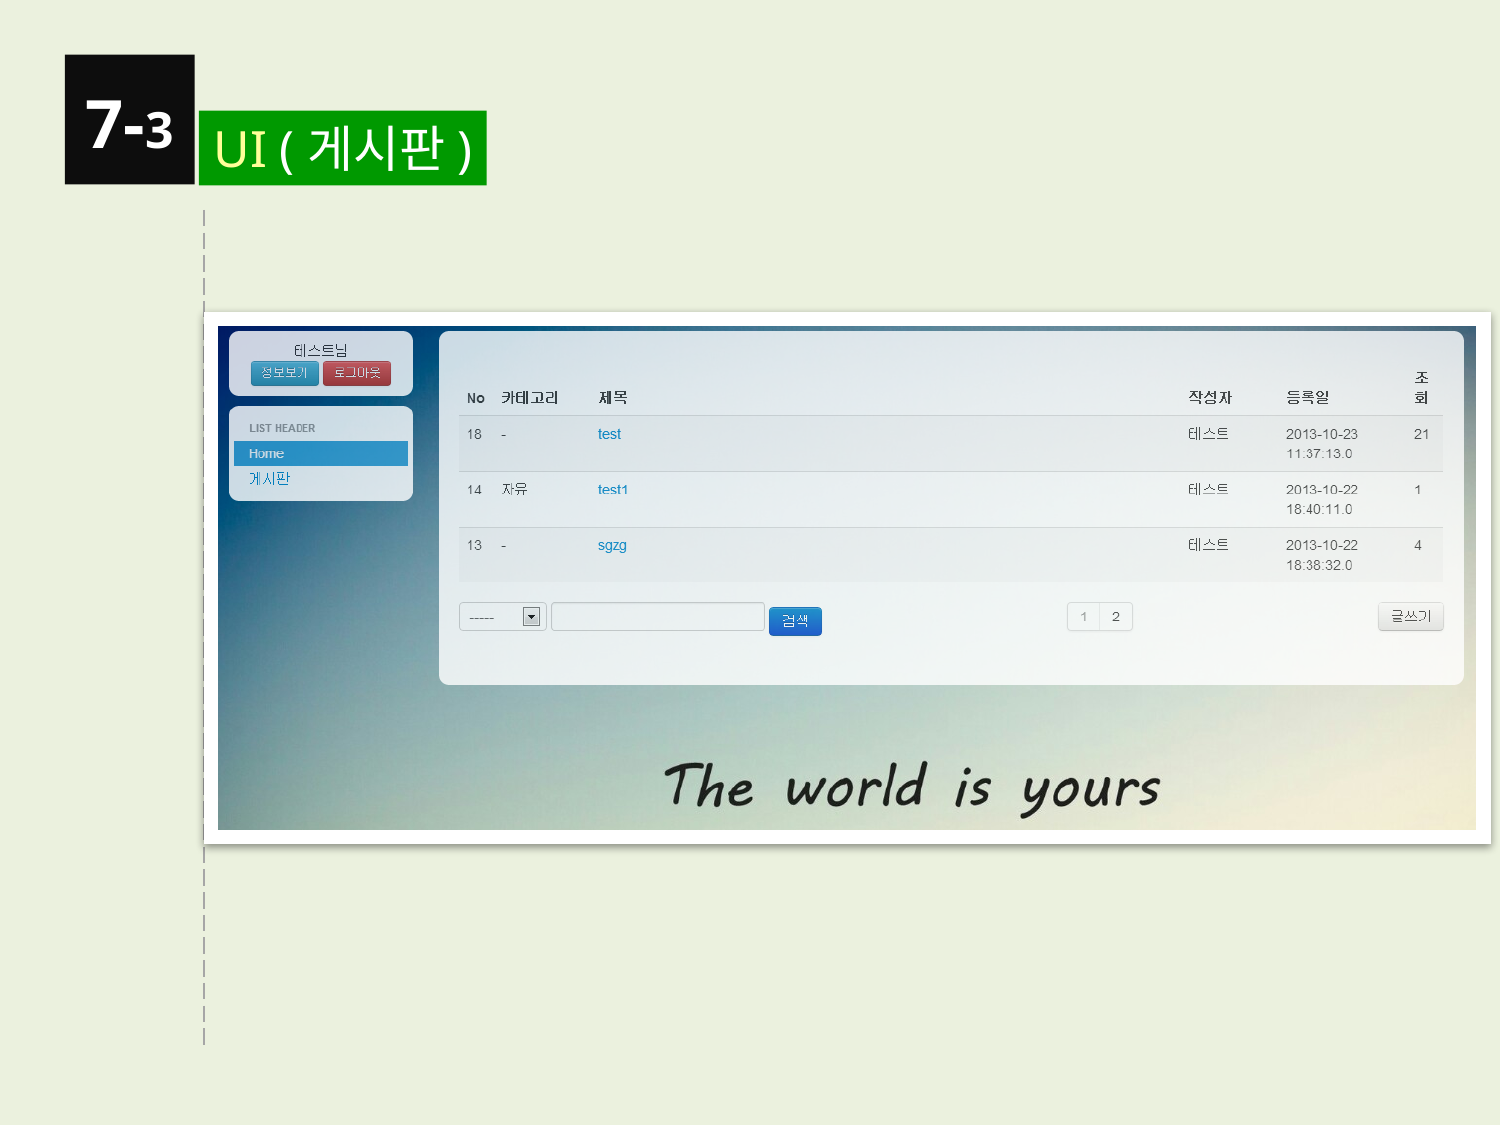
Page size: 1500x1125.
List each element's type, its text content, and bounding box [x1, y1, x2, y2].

text_box UI (게시판) [198, 110, 487, 186]
text_box 7-3 [64, 75, 195, 170]
text_box [63, 52, 197, 186]
picture [218, 325, 1477, 831]
